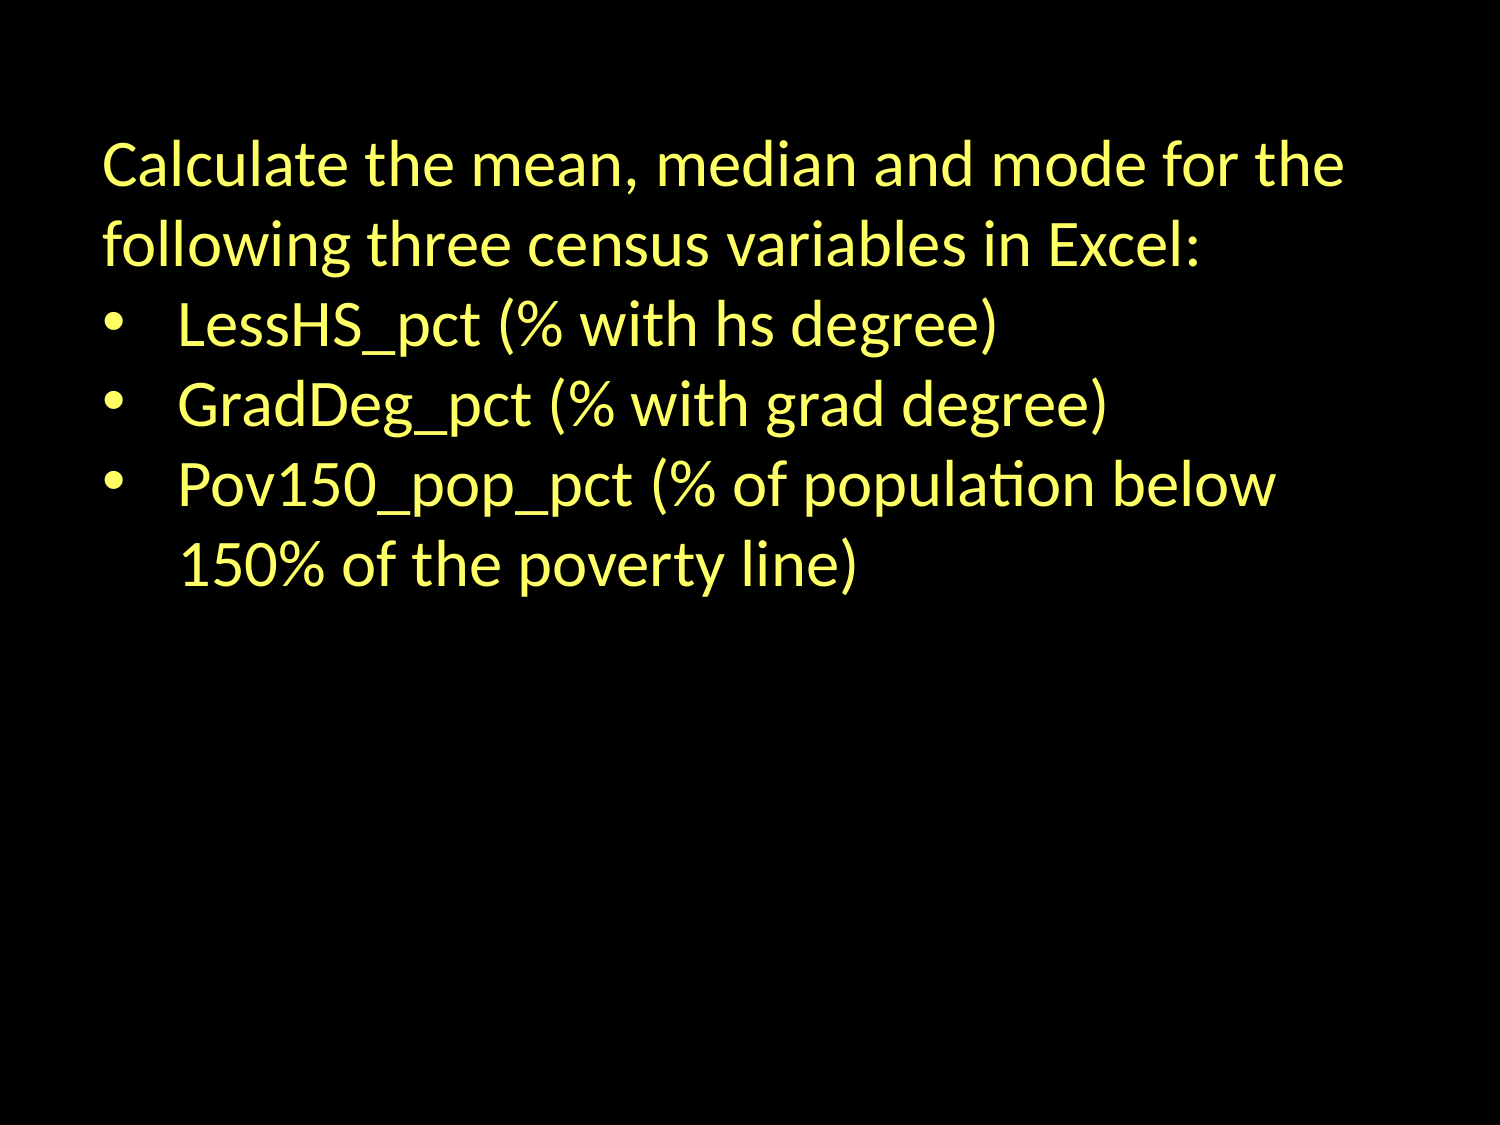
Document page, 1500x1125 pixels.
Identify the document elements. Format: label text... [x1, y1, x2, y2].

text_box Calculate the mean, median and mode for the following three census variables in Excel: LessHS_pct (% with hs degree) GradDeg_pct (% with grad degree) Pov150_pop_pct (% of population below 150% of the poverty line) [87, 112, 1413, 532]
